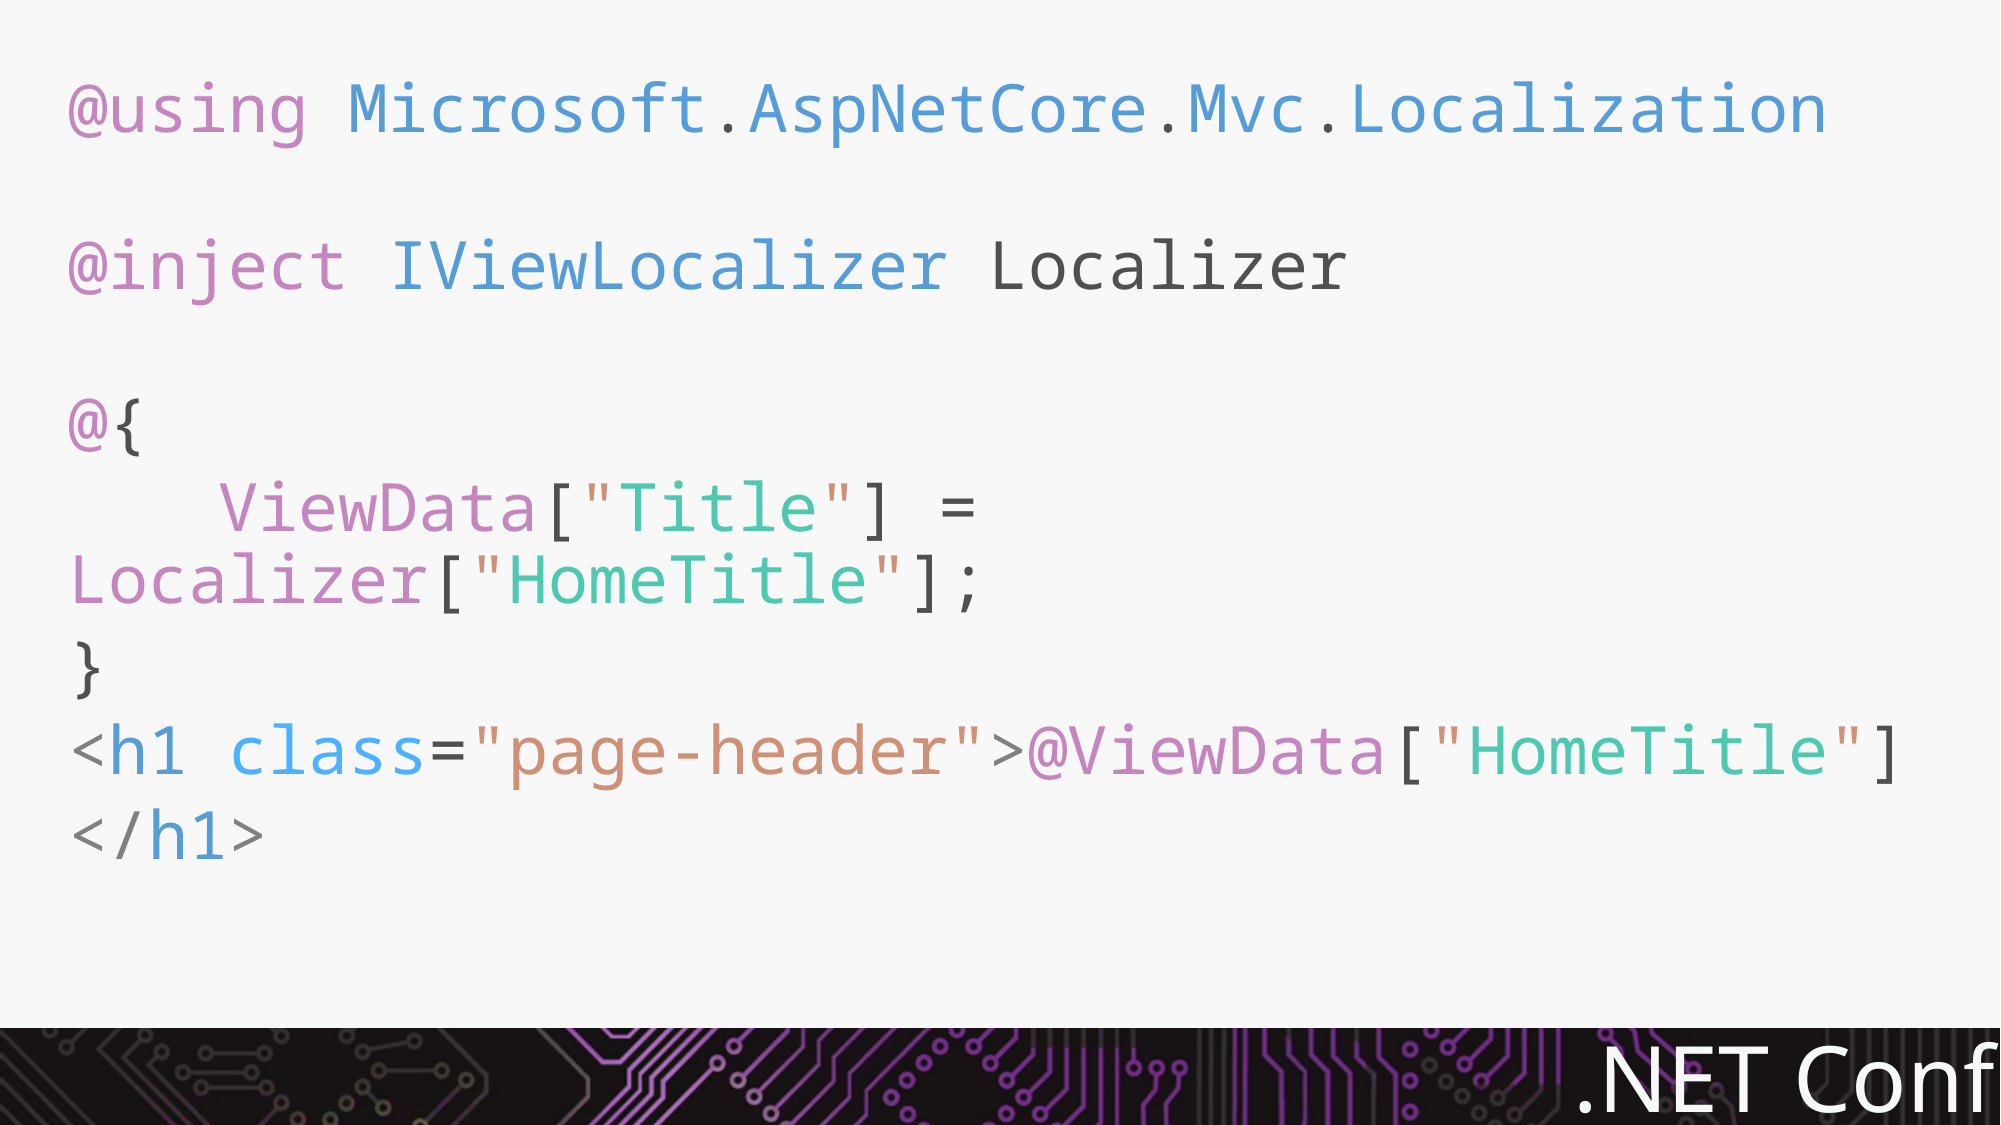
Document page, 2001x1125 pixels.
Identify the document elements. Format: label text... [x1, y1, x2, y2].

list @using Microsoft.AspNetCore.Mvc.Localization @inject IViewLocalizer Localizer @{ ViewData["Title"] = Localizer["HomeTitle"]; } <h1 class="page-header">@ViewData["HomeTitle"] </h1> [44, 59, 1956, 842]
picture [0, 1028, 2000, 1125]
